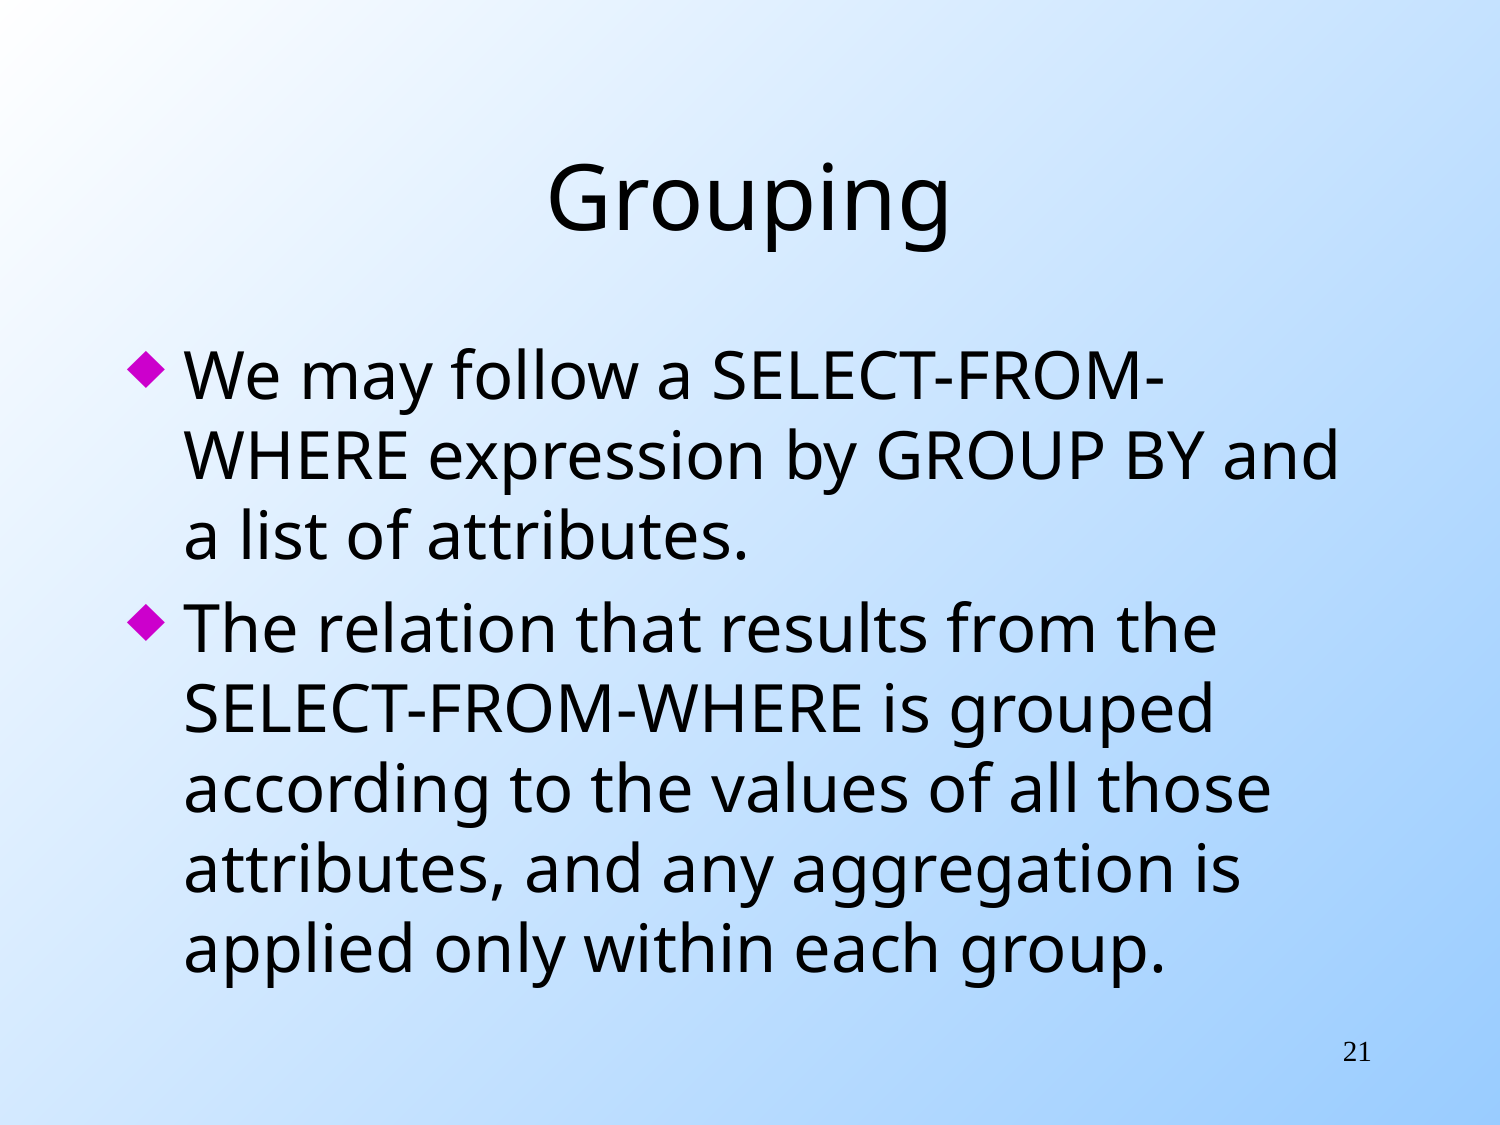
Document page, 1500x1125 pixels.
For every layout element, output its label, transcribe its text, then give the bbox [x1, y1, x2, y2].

slide_number 21 [1074, 1024, 1388, 1101]
list We may follow a SELECT-FROM-WHERE expression by GROUP BY and a list of attributes. The relation that results from the SELECT-FROM-WHERE is grouped according to the values of all those attributes, and any aggregation is applied only within each group. [112, 324, 1388, 1001]
title Grouping [112, 99, 1388, 288]
